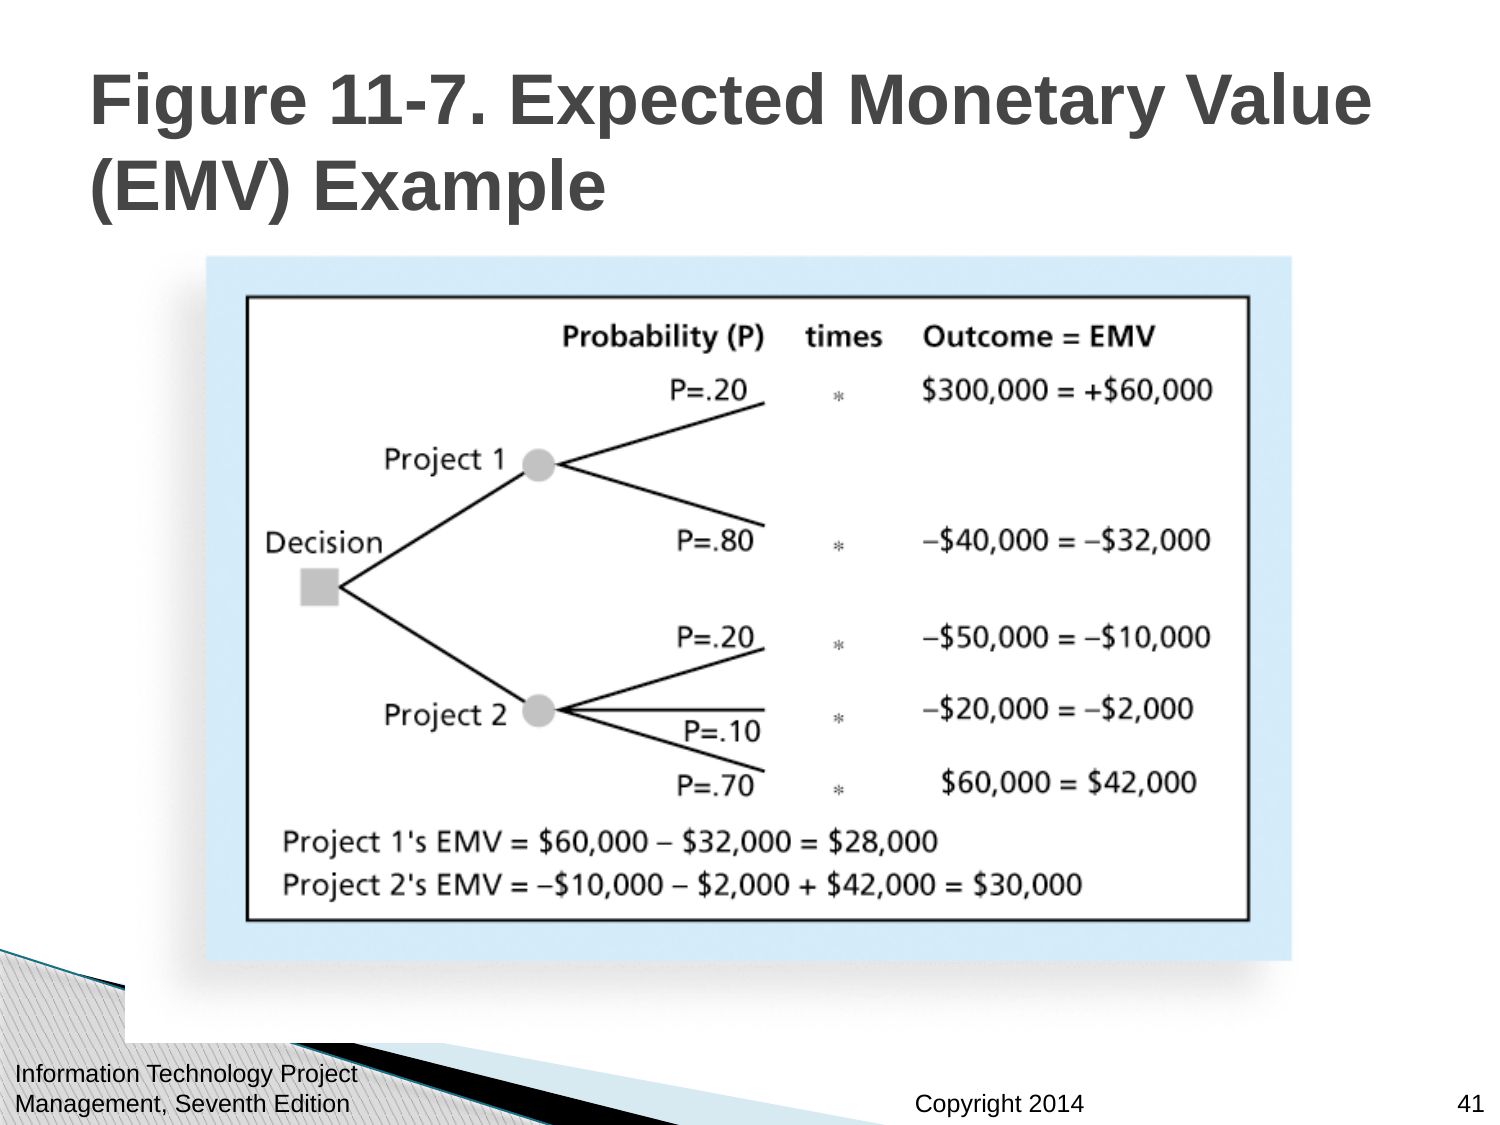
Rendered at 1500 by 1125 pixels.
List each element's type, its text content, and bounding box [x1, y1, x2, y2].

picture [124, 235, 1313, 1043]
footer Information Technology Project Management, Seventh Edition [0, 1065, 425, 1125]
title Figure 11-7. Expected Monetary Value (EMV) Example [75, 45, 1425, 233]
slide_number 41 [1408, 1065, 1500, 1125]
